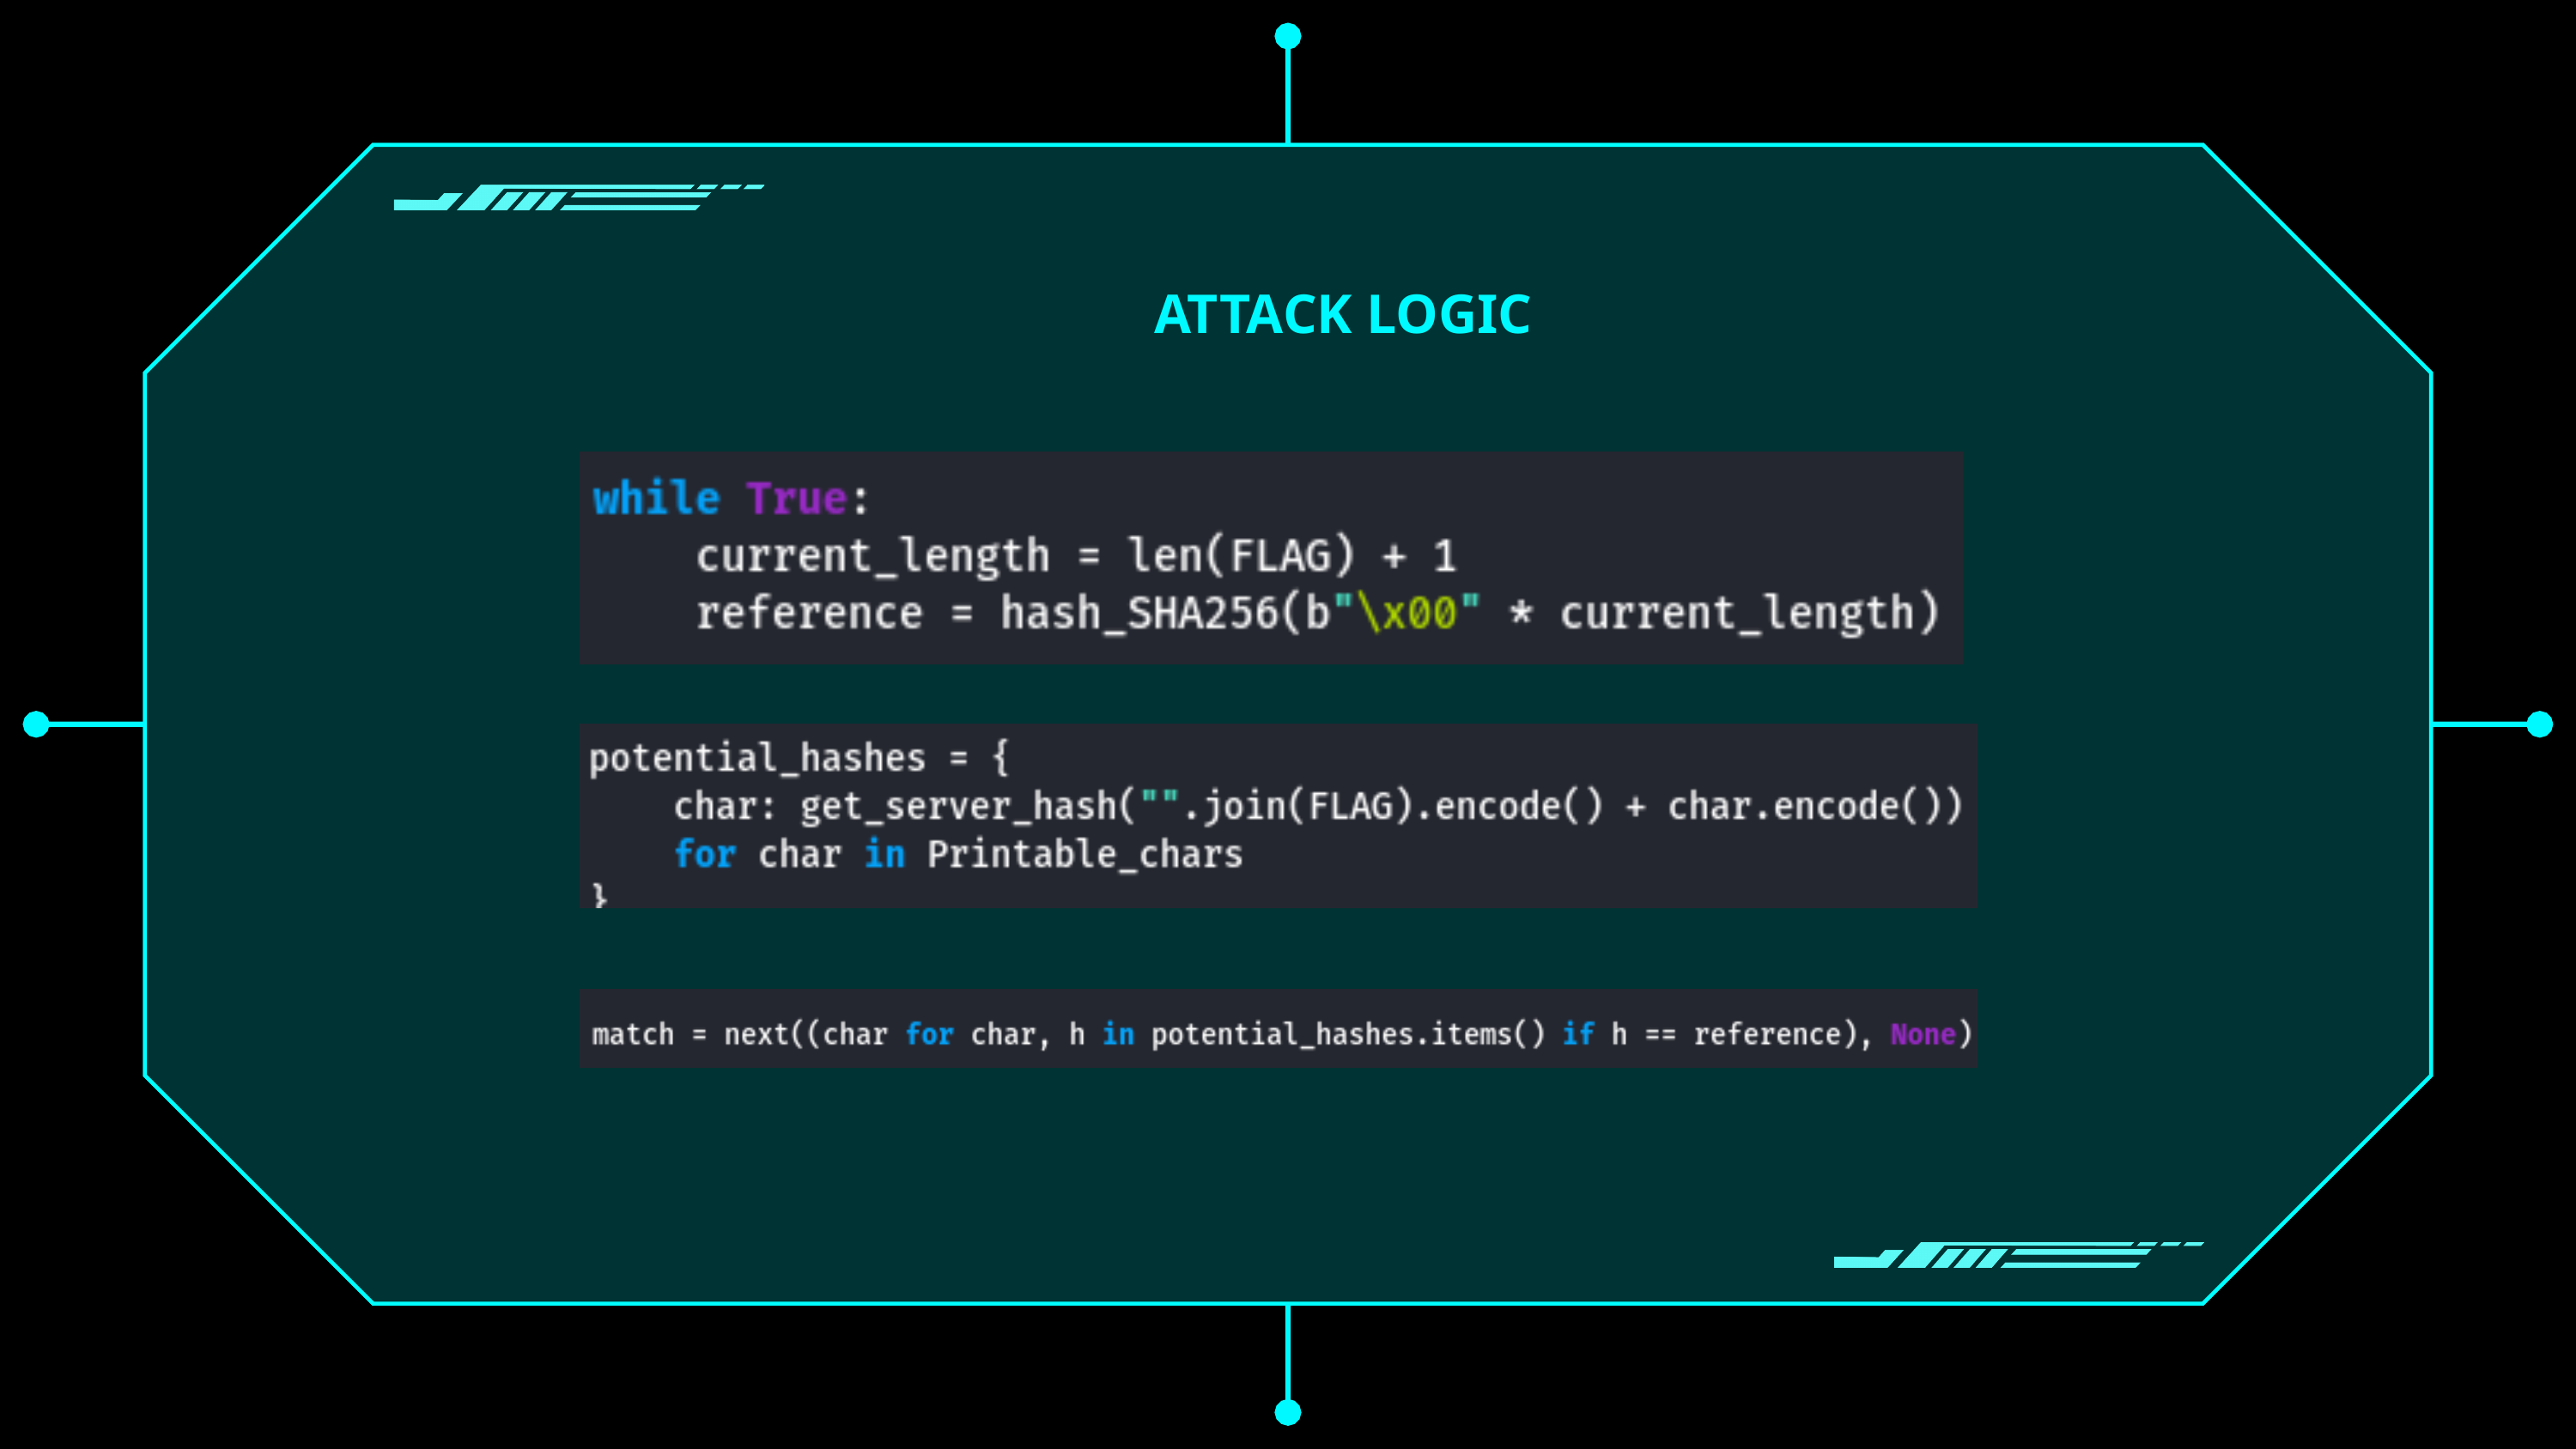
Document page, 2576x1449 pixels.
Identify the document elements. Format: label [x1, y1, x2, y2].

text_box [2433, 715, 2549, 734]
text_box [144, 144, 2432, 1304]
text_box [1279, 27, 1297, 142]
text_box [27, 715, 139, 734]
text_box [1279, 1311, 1297, 1422]
